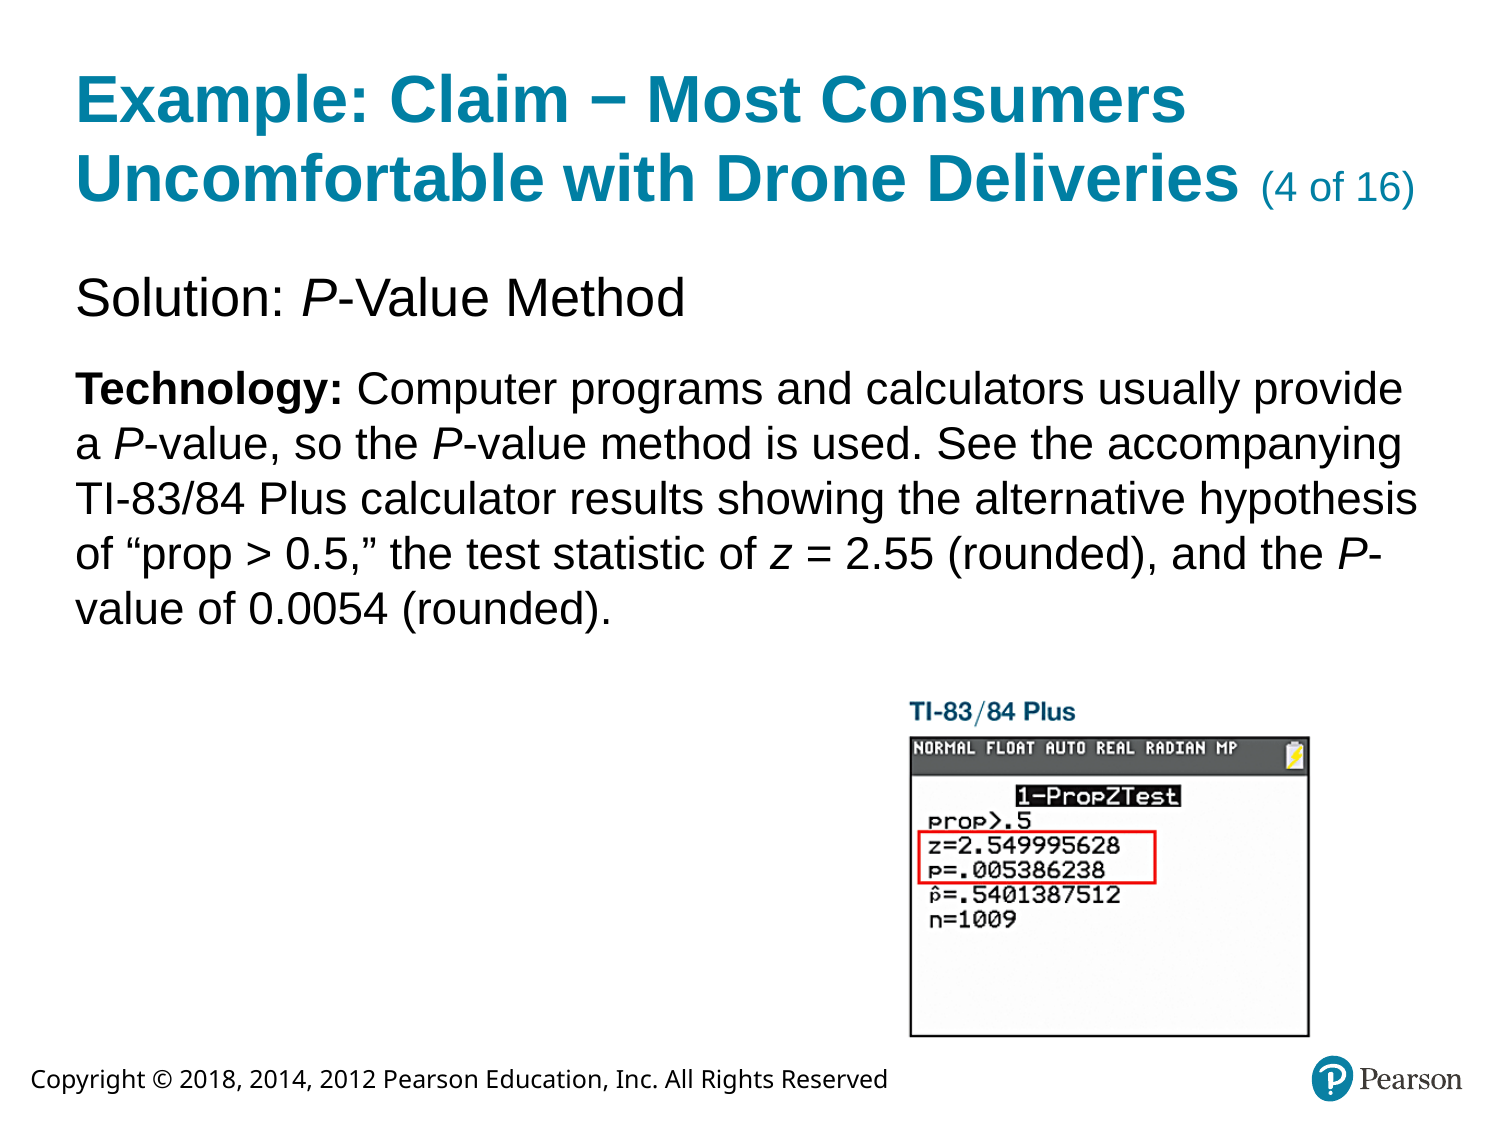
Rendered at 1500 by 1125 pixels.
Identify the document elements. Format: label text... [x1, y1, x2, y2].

picture [887, 687, 1325, 1047]
list Solution: P-Value Method Technology: Computer programs and calculators usually provide a P-value, so the P-value method is used. See the accompanying TI-83/84 Plus calculator results showing the alternative hypothesis of “prop > 0.5,” the test statistic of z = 2.55 (rounded), and the P-value of 0.0054 (rounded). [75, 262, 1425, 638]
title Example: Claim − Most Consumers Uncomfortable with Drone Deliveries (4 of 16) [75, 35, 1425, 216]
